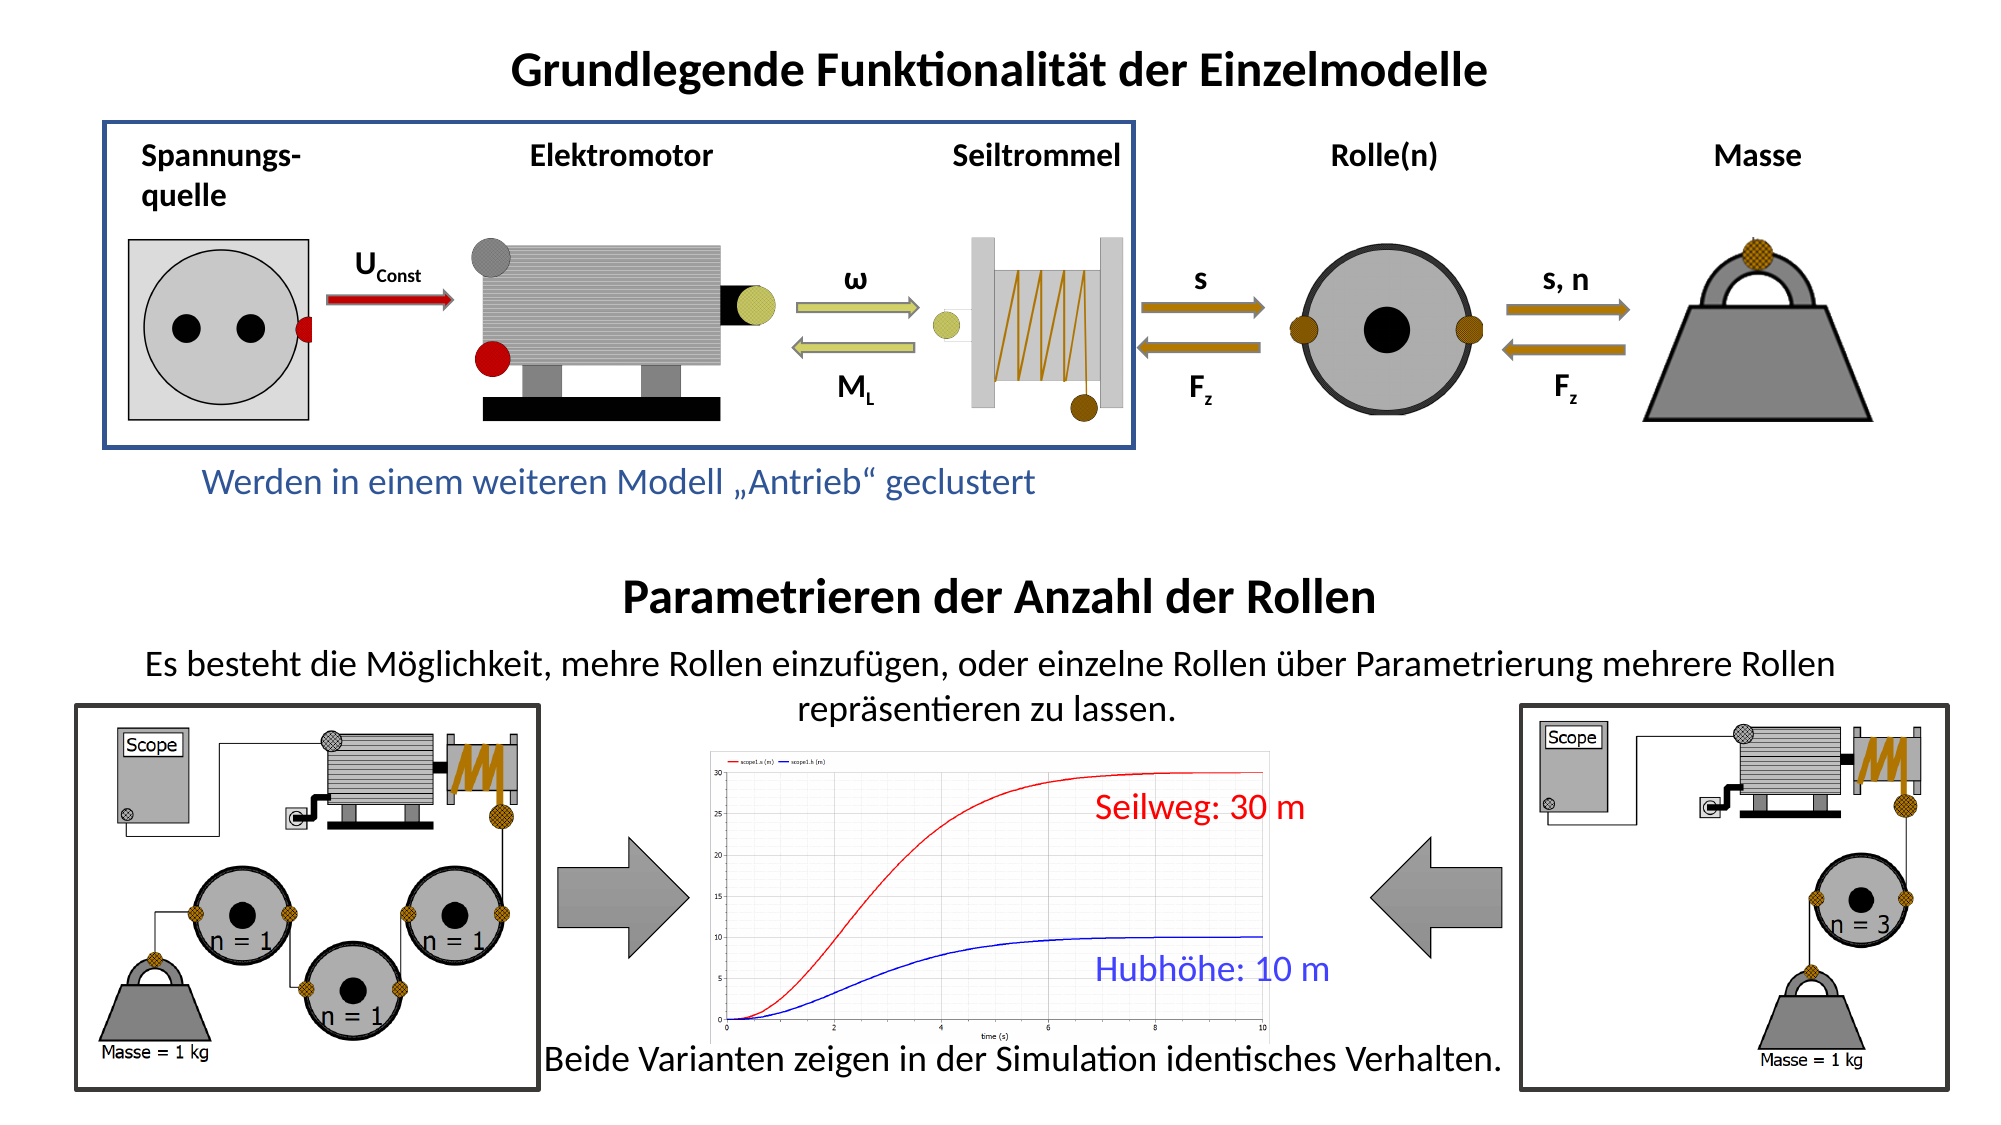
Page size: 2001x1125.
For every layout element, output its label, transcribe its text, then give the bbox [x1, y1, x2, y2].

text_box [710, 751, 1350, 1044]
text_box Es besteht die Möglichkeit, mehre Rollen einzufügen, oder einzelne Rollen über Parametrierung mehrere Rollen repräsentieren zu lassen. [38, 632, 1945, 737]
text_box Beide Varianten zeigen in der Simulation identisches Verhalten. [537, 1026, 1523, 1087]
picture [1523, 707, 1945, 1088]
picture [78, 707, 537, 1088]
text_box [104, 121, 1134, 511]
text_box Parametrieren der Anzahl der Rollen [0, 556, 2000, 631]
text_box [1369, 836, 1503, 960]
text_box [1277, 125, 1490, 422]
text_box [1507, 249, 1629, 319]
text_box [1134, 125, 1143, 422]
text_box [1143, 248, 1264, 317]
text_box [1143, 338, 1260, 406]
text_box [1642, 125, 1874, 422]
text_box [1503, 340, 1625, 406]
text_box [557, 836, 690, 960]
text_box Grundlegende Funktionalität der Einzelmodelle [0, 28, 2000, 104]
